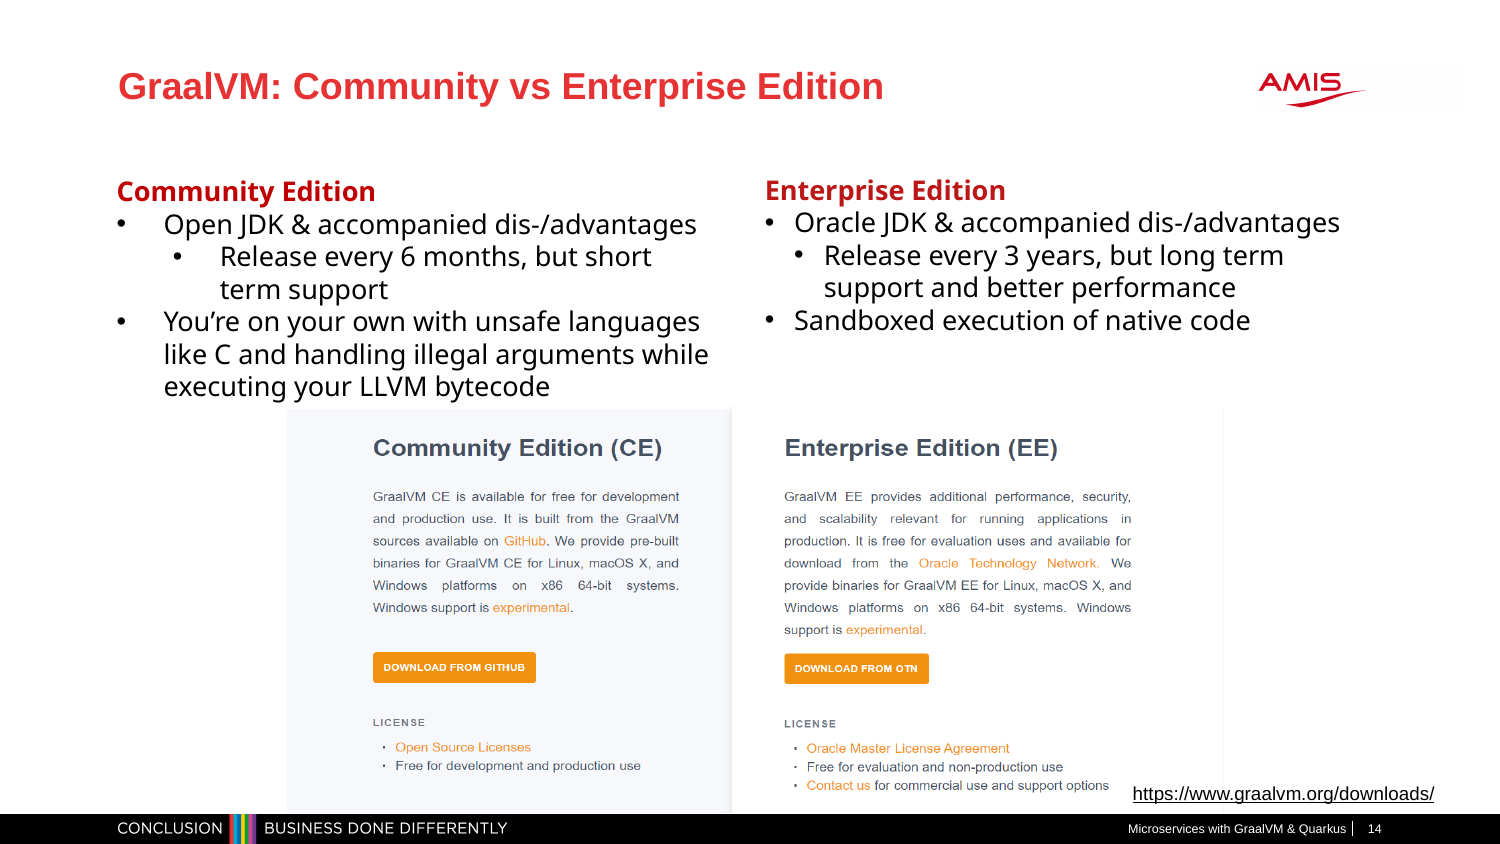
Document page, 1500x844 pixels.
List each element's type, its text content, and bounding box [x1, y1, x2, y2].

picture [0, 814, 236, 844]
picture [1205, 58, 1467, 111]
text_box https://www.graalvm.org/downloads/ [1224, 774, 1450, 812]
text_box Enterprise Edition Oracle JDK & accompanied dis-/advantages Release every 3 years, but long term support and better performance Sandboxed execution of native code [749, 165, 1359, 352]
title GraalVM: Community vs Enterprise Edition [118, 47, 1205, 130]
footer Microservices with GraalVM & Quarkus [814, 820, 1347, 839]
slide_number 14 [1358, 820, 1382, 839]
text_box Community Edition Open JDK & accompanied dis-/advantages Release every 6 months, but short term support You’re on your own with unsafe languages like C and handling illegal arguments while executing your LLVM bytecode [60, 174, 712, 435]
picture [287, 405, 1224, 813]
picture [239, 814, 1500, 844]
